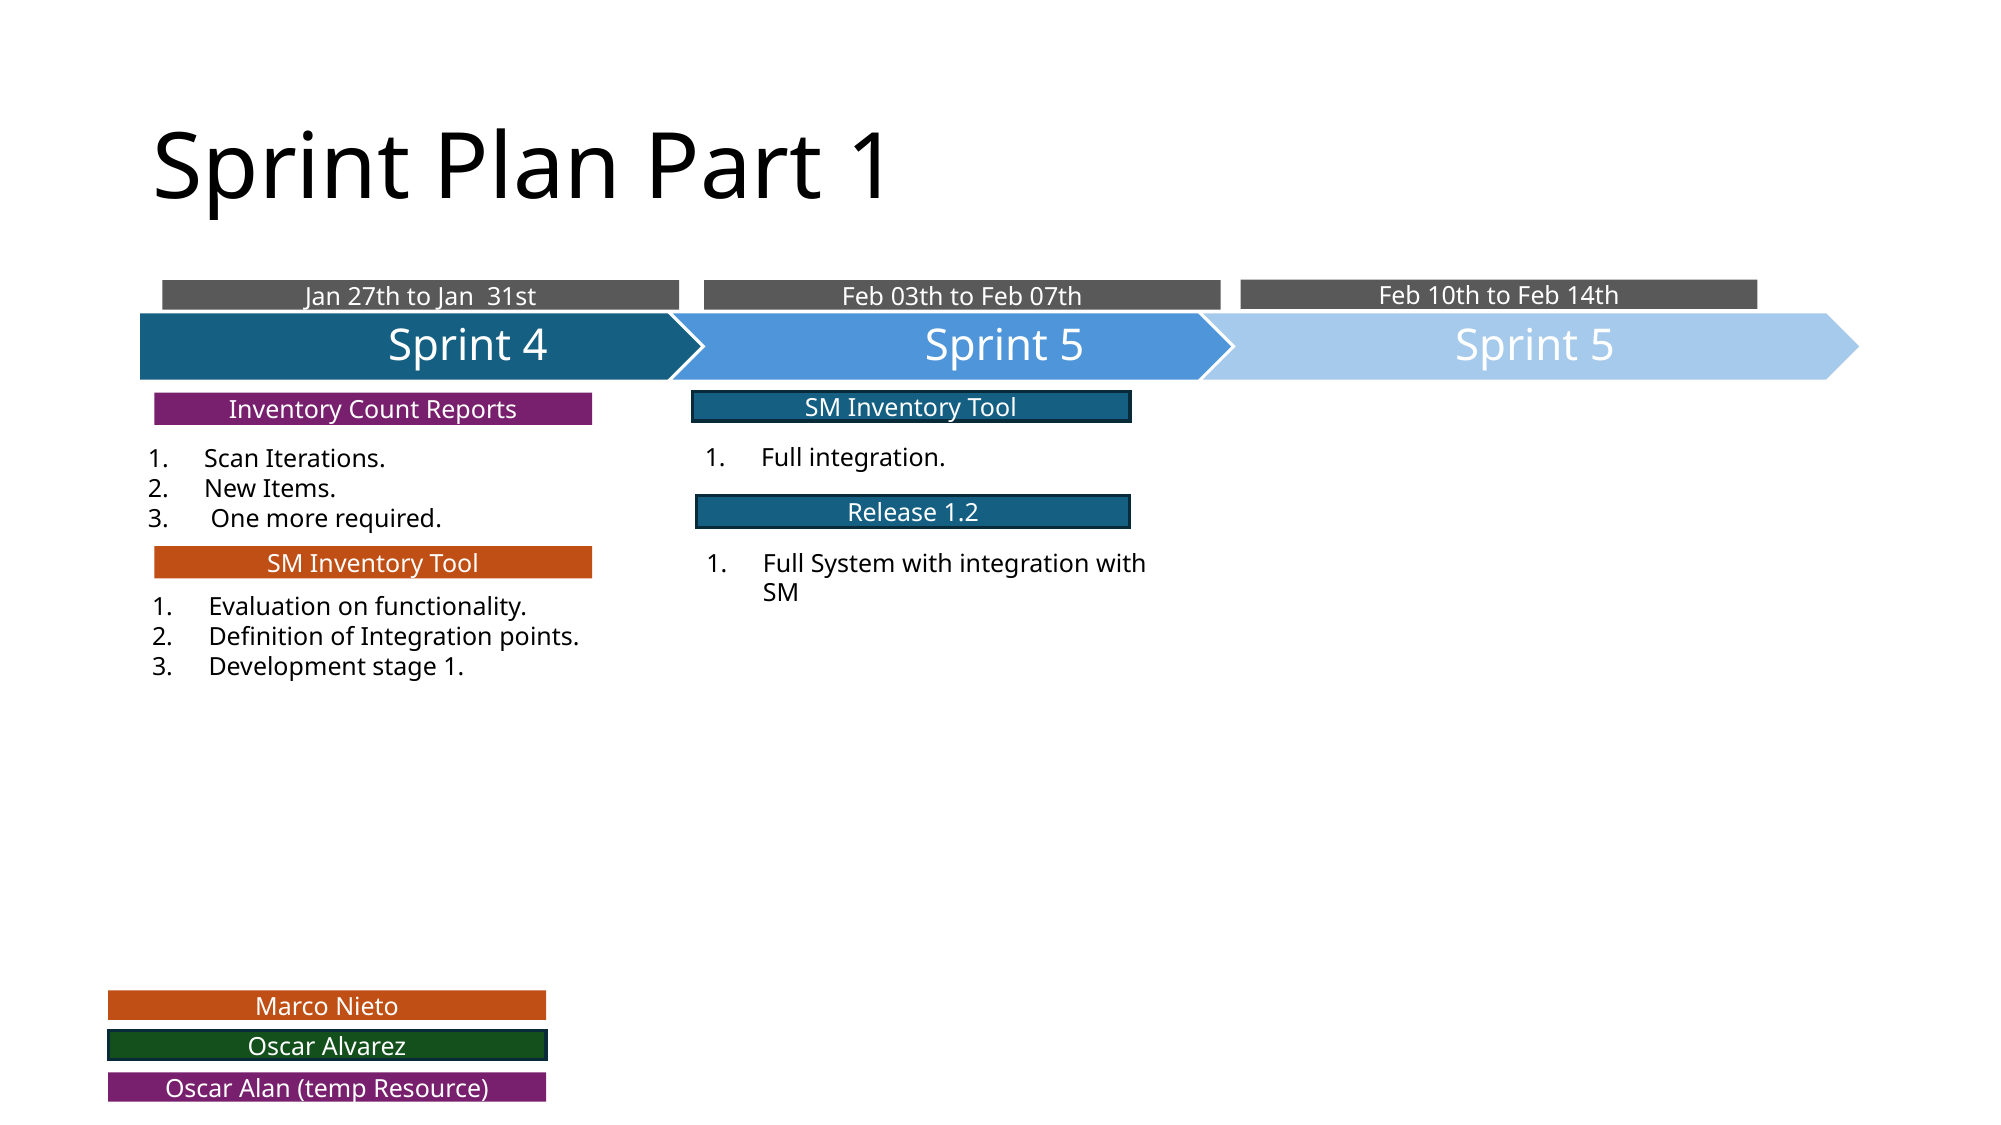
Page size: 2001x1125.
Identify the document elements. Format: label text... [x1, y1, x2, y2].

text_box Feb 03th to Feb 07th [702, 279, 1222, 310]
title Sprint Plan Part 1 [137, 59, 1863, 278]
text_box Full integration. [690, 434, 1179, 480]
text_box Full System with integration with SM [691, 539, 1181, 615]
text_box SM Inventory Tool [691, 390, 1132, 423]
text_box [136, 311, 1863, 382]
text_box Marco Nieto [107, 989, 548, 1021]
text_box Inventory Count Reports [153, 391, 594, 427]
text_box Oscar Alan (temp Resource) [107, 1071, 548, 1103]
text_box Evaluation on functionality. Definition of Integration points. Development stage 1. [137, 583, 626, 689]
text_box Feb 10th to Feb 14th [1239, 278, 1759, 310]
text_box SM Inventory Tool [153, 545, 594, 580]
text_box Oscar Alvarez [107, 1029, 548, 1061]
text_box Jan 27th to Jan 31st [161, 279, 681, 310]
text_box Release 1.2 [695, 494, 1131, 529]
text_box Scan Iterations. New Items. One more required. [133, 435, 622, 540]
